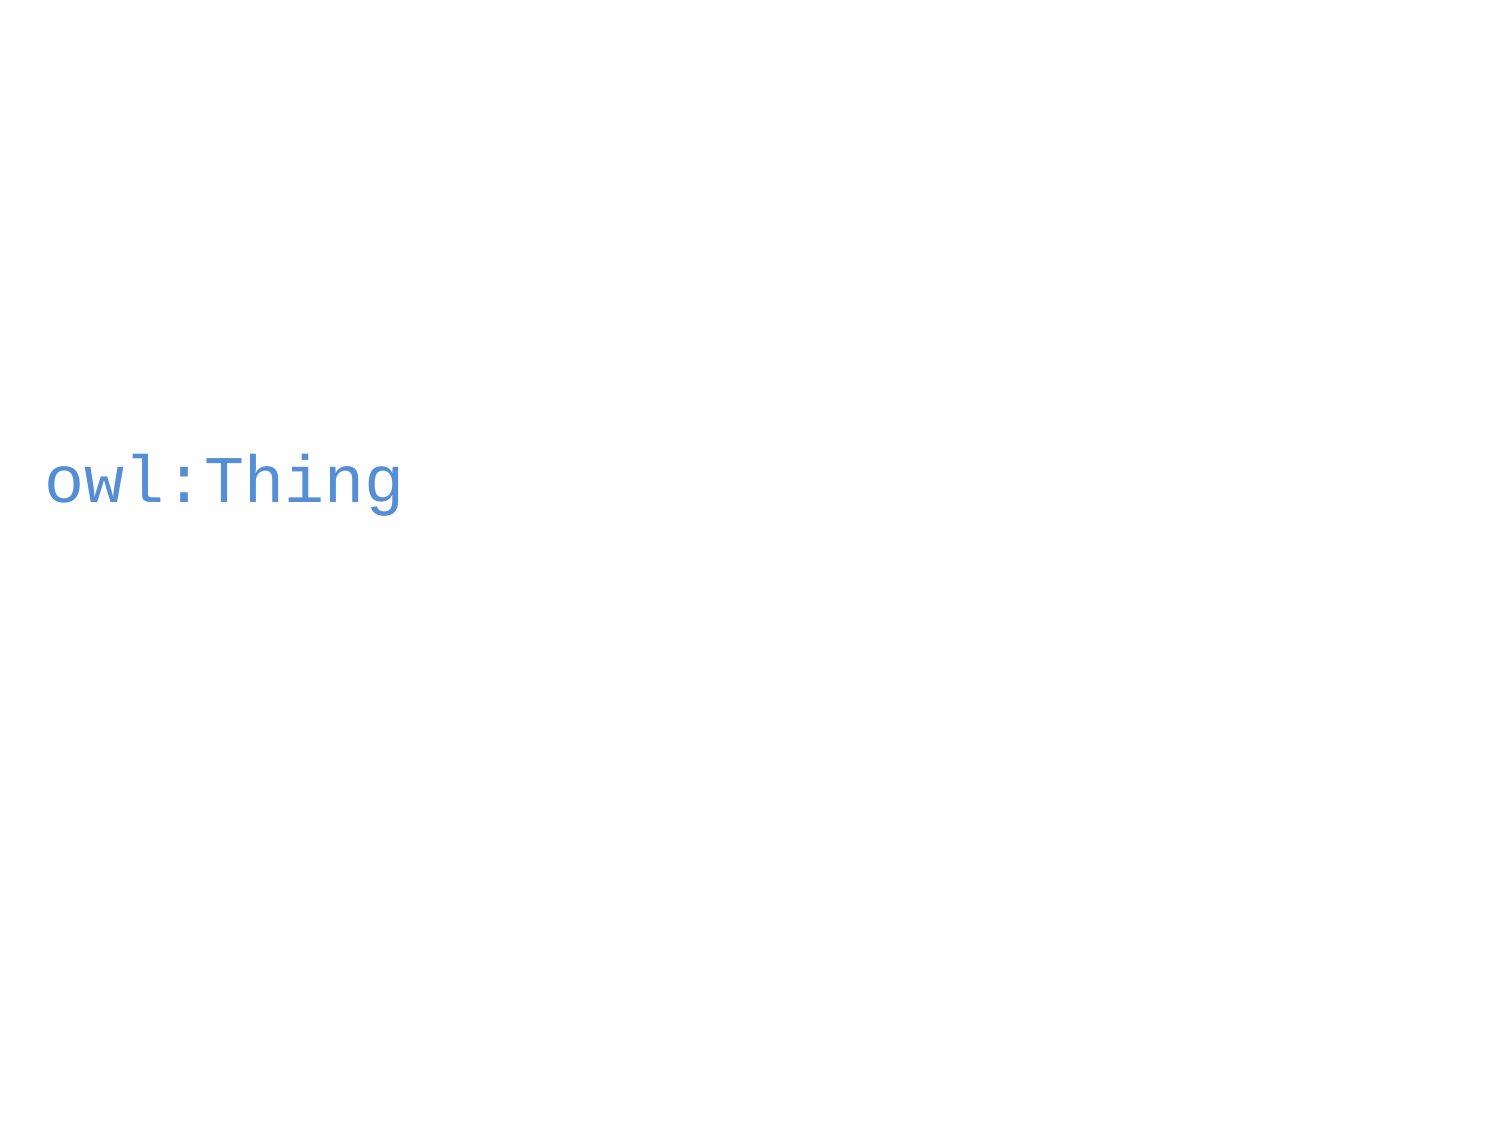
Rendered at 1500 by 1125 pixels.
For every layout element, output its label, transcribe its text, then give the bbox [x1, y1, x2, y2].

text_box owl:Thing spin:constraint [ a :ObjectPropertyRange ] . [29, 427, 1425, 1125]
list how to connect your data to SPIN ? [29, 66, 1459, 858]
